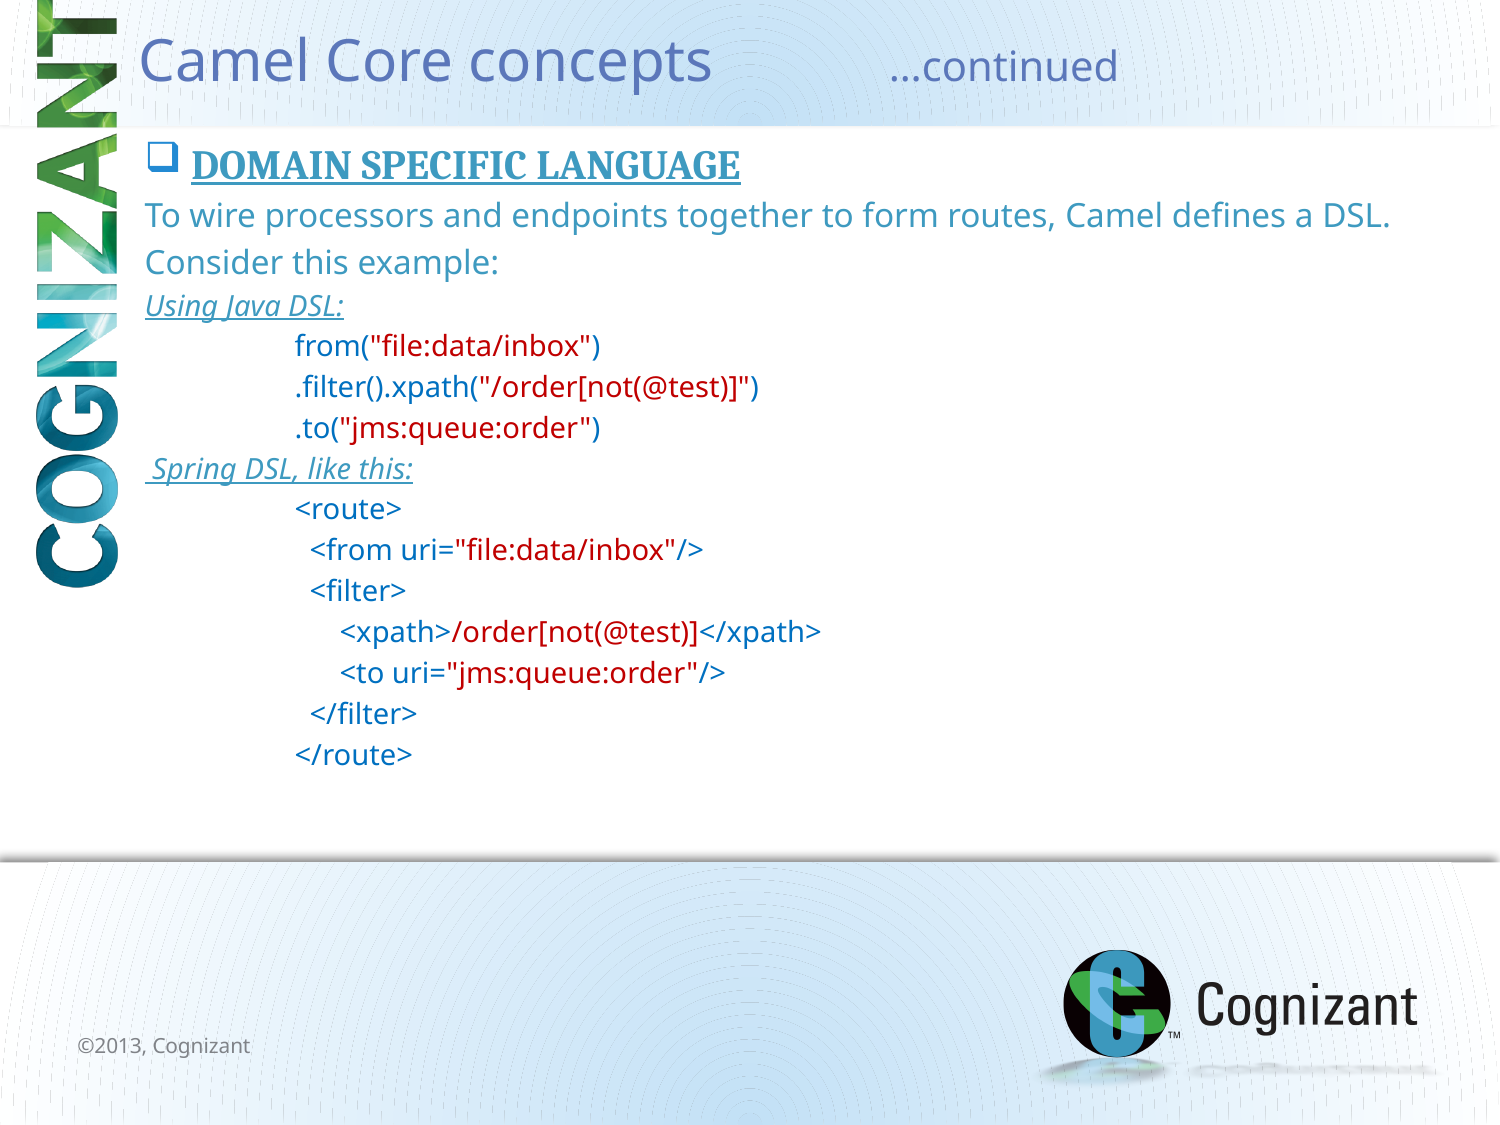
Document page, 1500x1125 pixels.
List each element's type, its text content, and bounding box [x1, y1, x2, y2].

title Camel Core concepts …continued [123, 0, 1500, 101]
subtitle DOMAIN SPECIFIC LANGUAGE To wire processors and endpoints together to form routes, Camel defines a DSL. Consider this example: Using Java DSL: from("file:data/inbox") .filter().xpath("/order[not(@test)]") .to("jms:queue:order") Spring DSL, like this: <route> <from uri="file:data/inbox"/> <filter> <xpath>/order[not(@test)]</xpath> <to uri="jms:queue:order"/> </filter> </route> [129, 130, 1483, 859]
picture [30, 0, 125, 593]
picture [987, 937, 1473, 1116]
